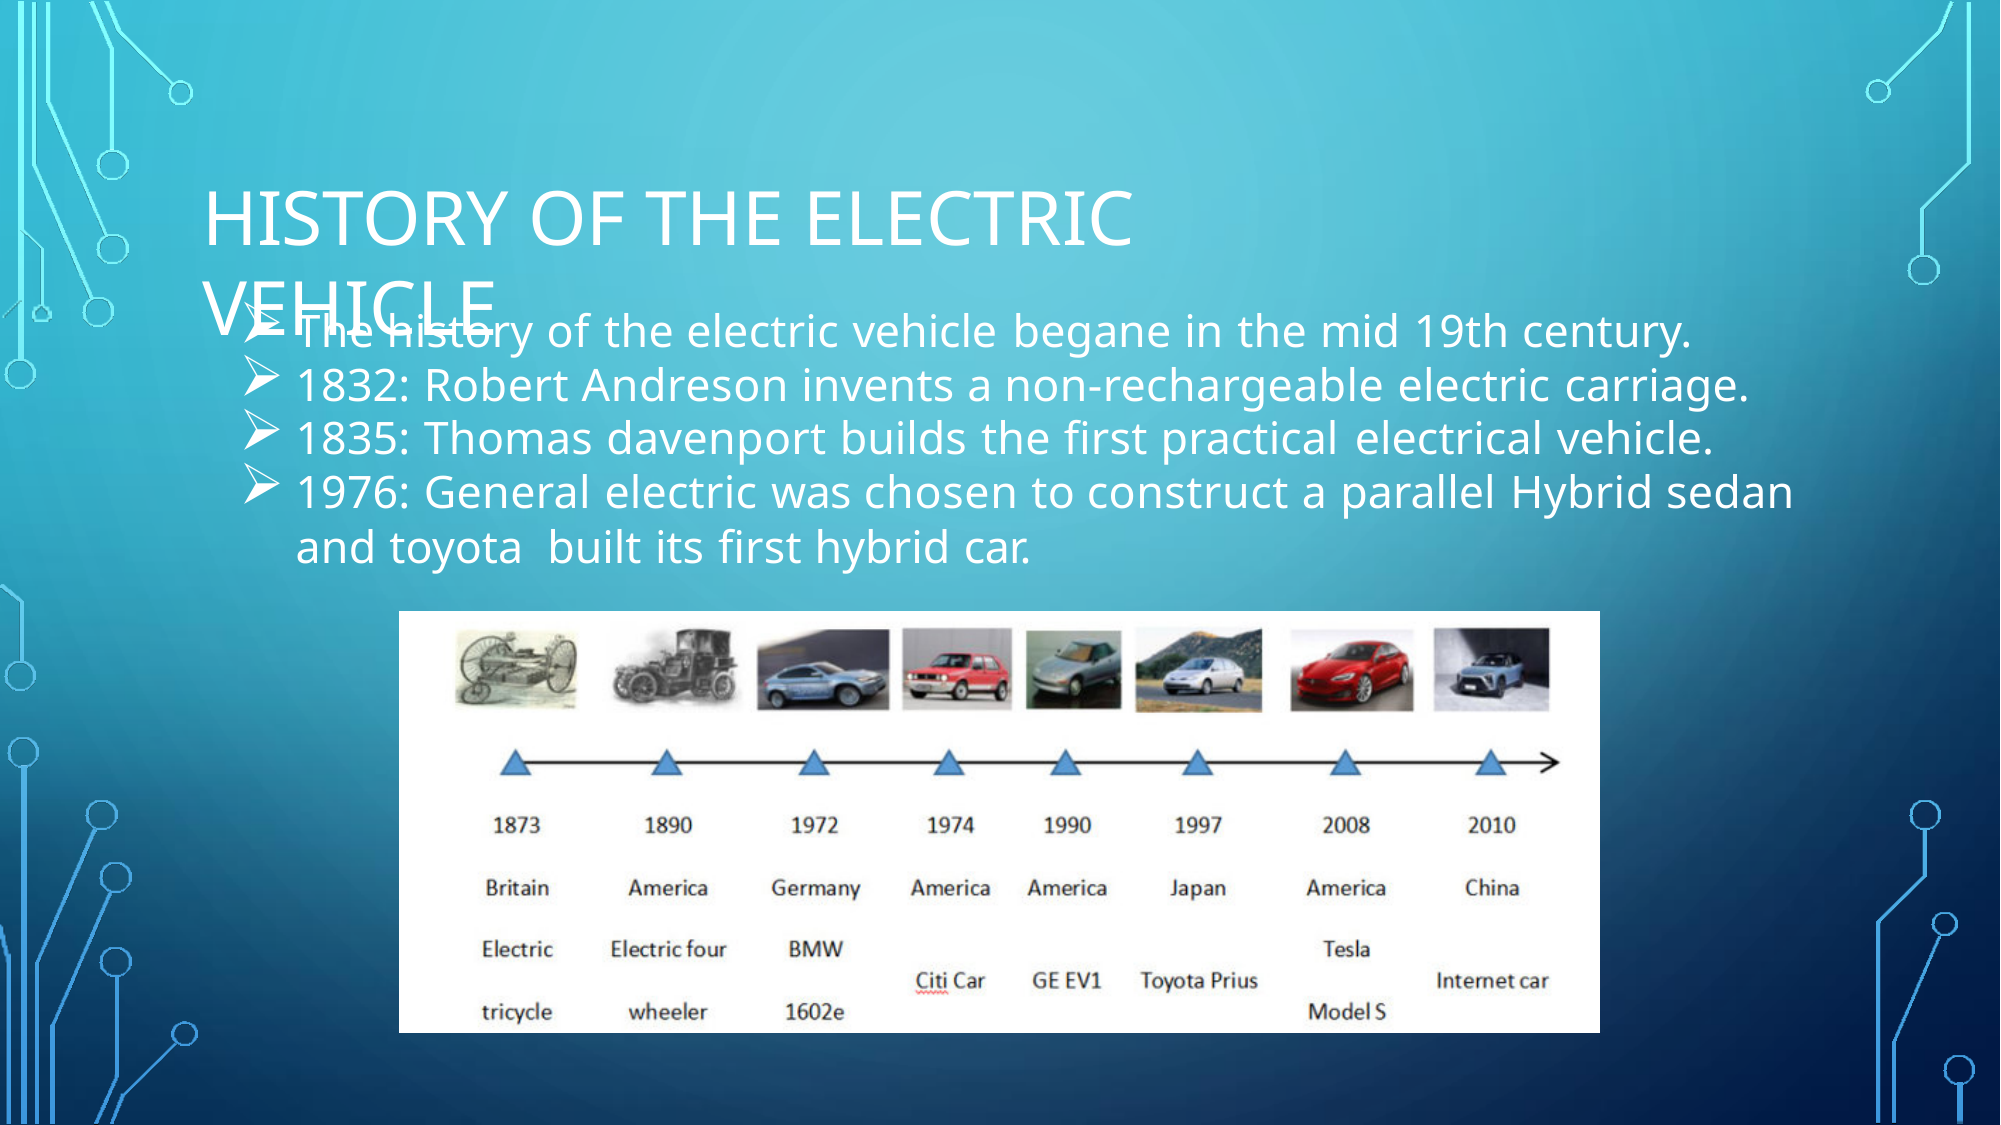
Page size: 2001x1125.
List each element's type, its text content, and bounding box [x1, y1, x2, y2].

text_box The history of the electric vehicle begane in the mid 19th century. 1832: Robert Andreson invents a non-rechargeable electric carriage. 1835: Thomas davenport builds the first practical electrical vehicle. 1976: General electric was chosen to construct a parallel Hybrid sedan and toyota built its first hybrid car. [237, 299, 1800, 573]
title HISTORY OF THE ELECTRIC VEHICLE [200, 167, 1272, 358]
picture [0, 0, 2000, 1125]
